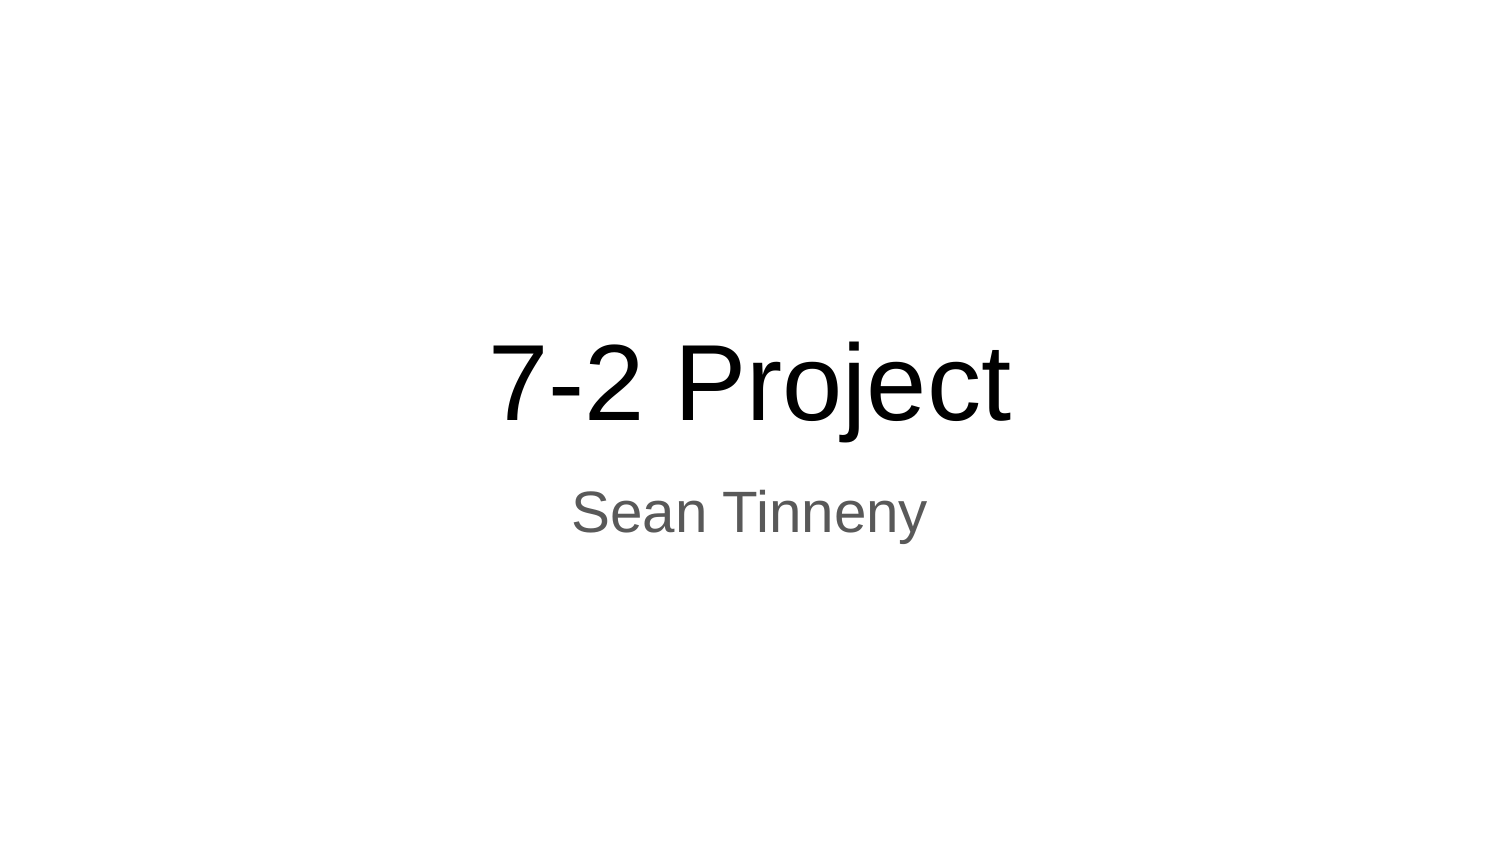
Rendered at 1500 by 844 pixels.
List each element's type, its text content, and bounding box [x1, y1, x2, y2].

subtitle Sean Tinneny [51, 464, 1449, 595]
title 7-2 Project [51, 122, 1449, 459]
